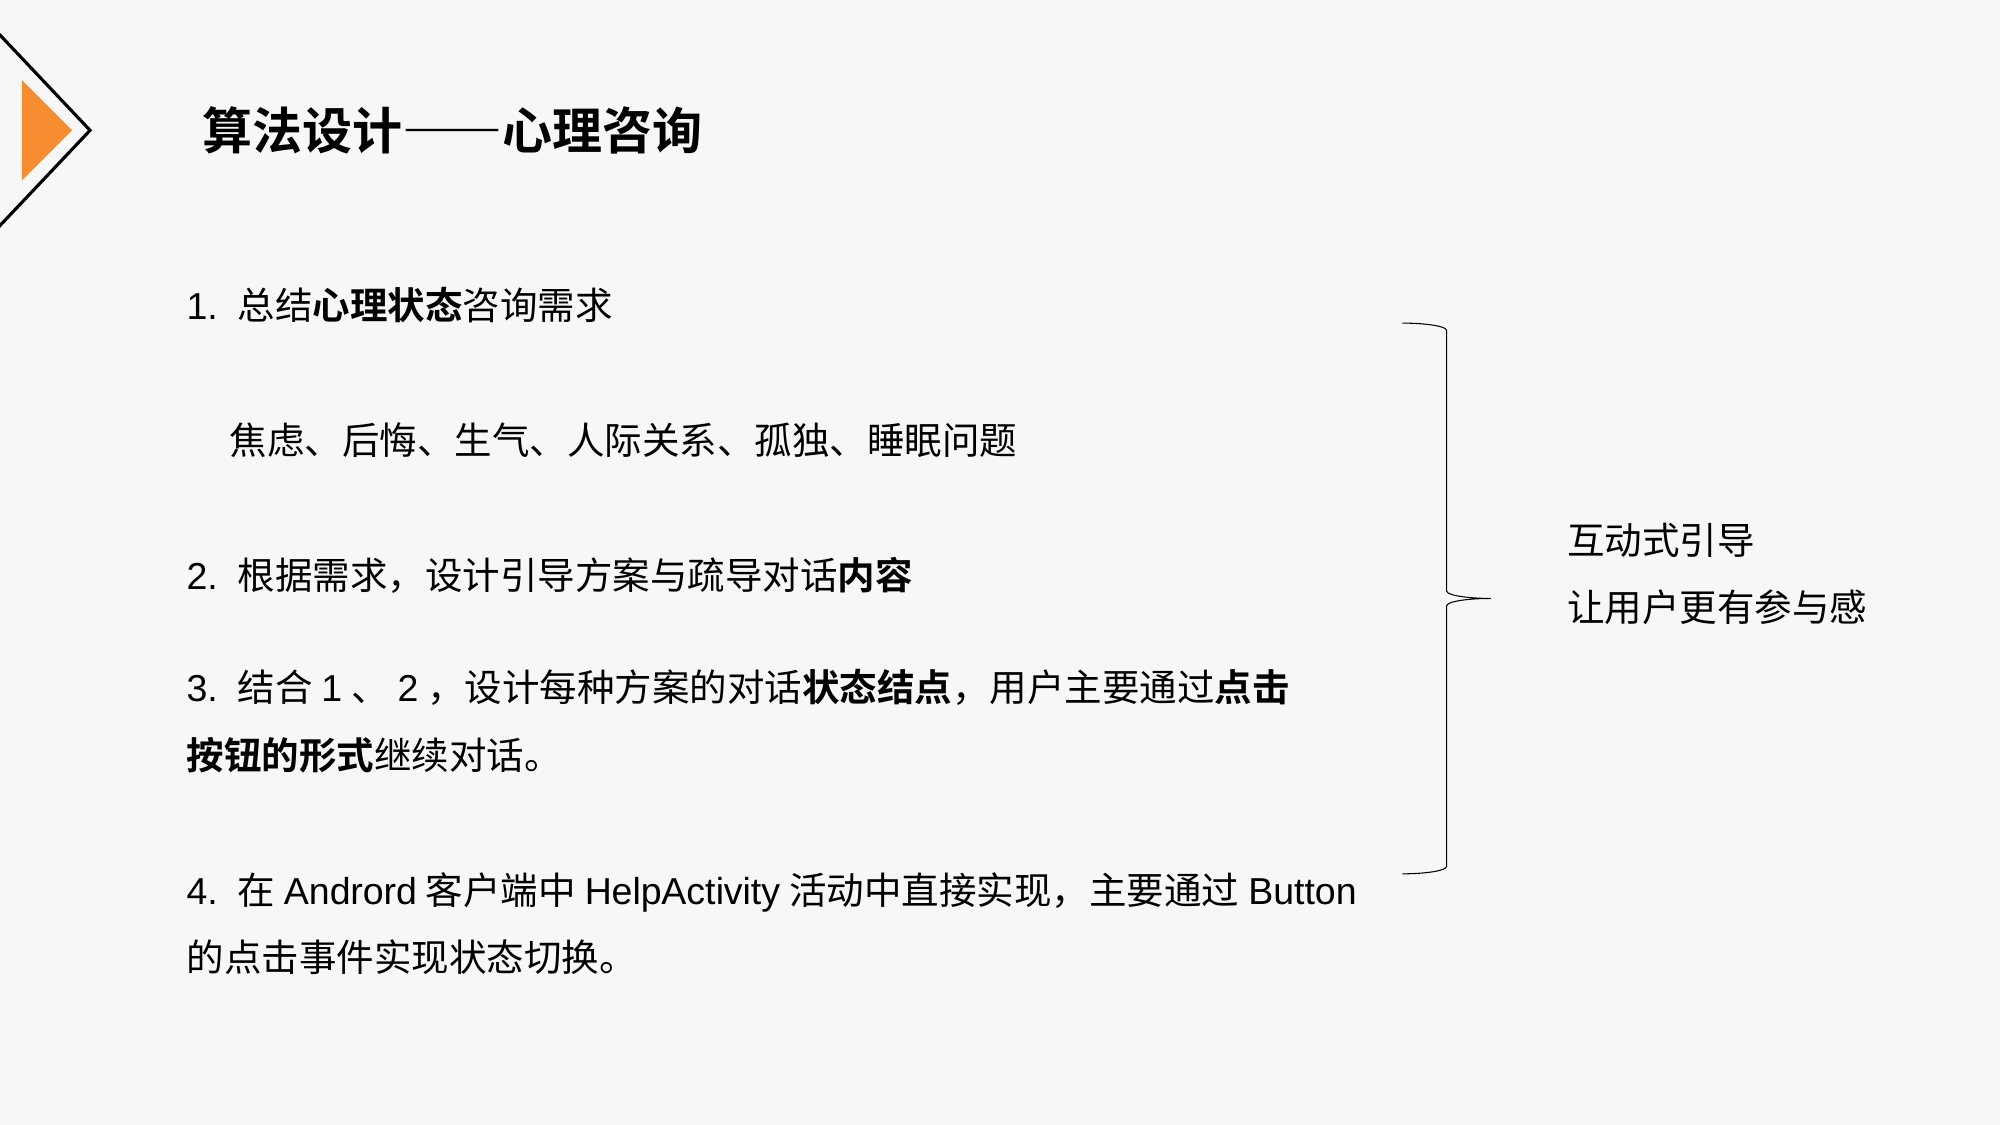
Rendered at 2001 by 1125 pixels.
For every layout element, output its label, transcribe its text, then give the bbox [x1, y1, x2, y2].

text_box 算法设计——心理咨询 [187, 92, 718, 168]
text_box 1. 总结心理状态咨询需求 焦虑、后悔、生气、人际关系、孤独、睡眠问题 2. 根据需求，设计引导方案与疏导对话内容 3. 结合1、2，设计每种方案的对话状态结点，用户主要通过点击 按钮的形式继续对话。 4. 在Andrord客户端中HelpActivity活动中直接实现，主要通过Button 的点击事件实现状态切换。 [171, 252, 1372, 987]
text_box [1402, 322, 1491, 875]
text_box 互动式引导 让用户更有参与感 [1552, 486, 1883, 637]
text_box [20, 77, 74, 184]
text_box [0, 33, 92, 228]
